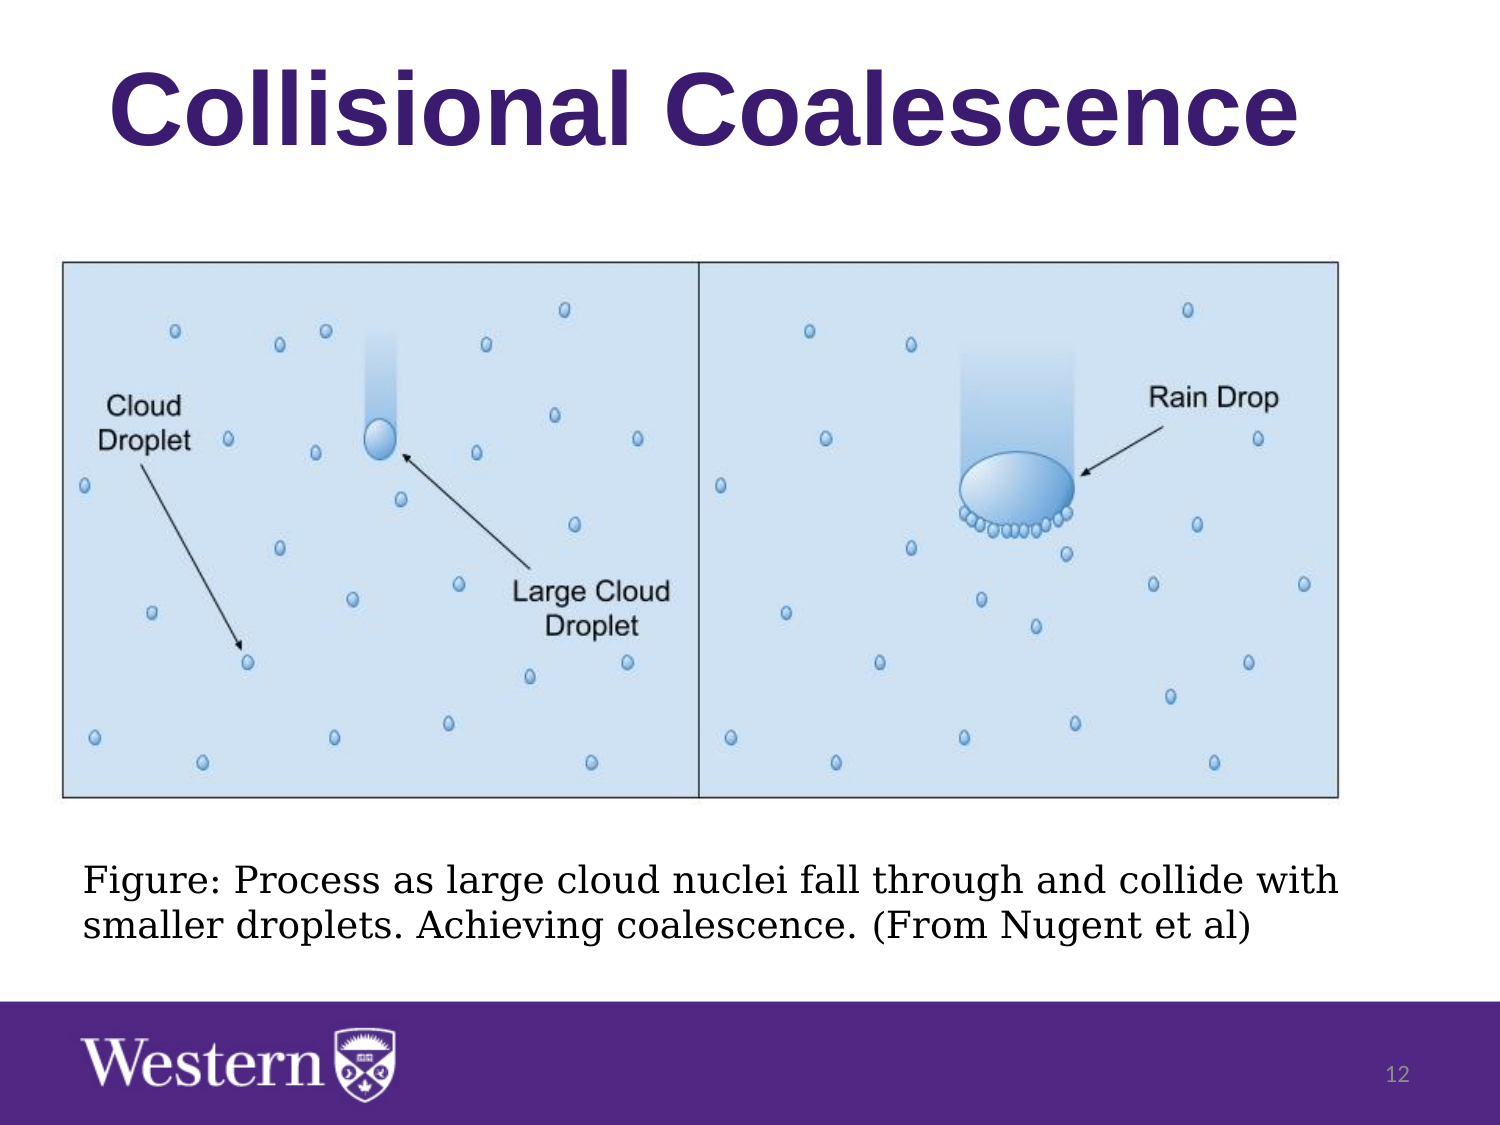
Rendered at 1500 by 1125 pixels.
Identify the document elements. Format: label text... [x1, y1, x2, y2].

slide_number 12 [1074, 1042, 1425, 1103]
text_box Figure: Process as large cloud nuclei fall through and collide with smaller droplets. Achieving coalescence. (From Nugent et al) [67, 848, 1382, 954]
text_box Collisional Coalescence [93, 33, 1407, 174]
picture [0, 0, 1500, 1125]
